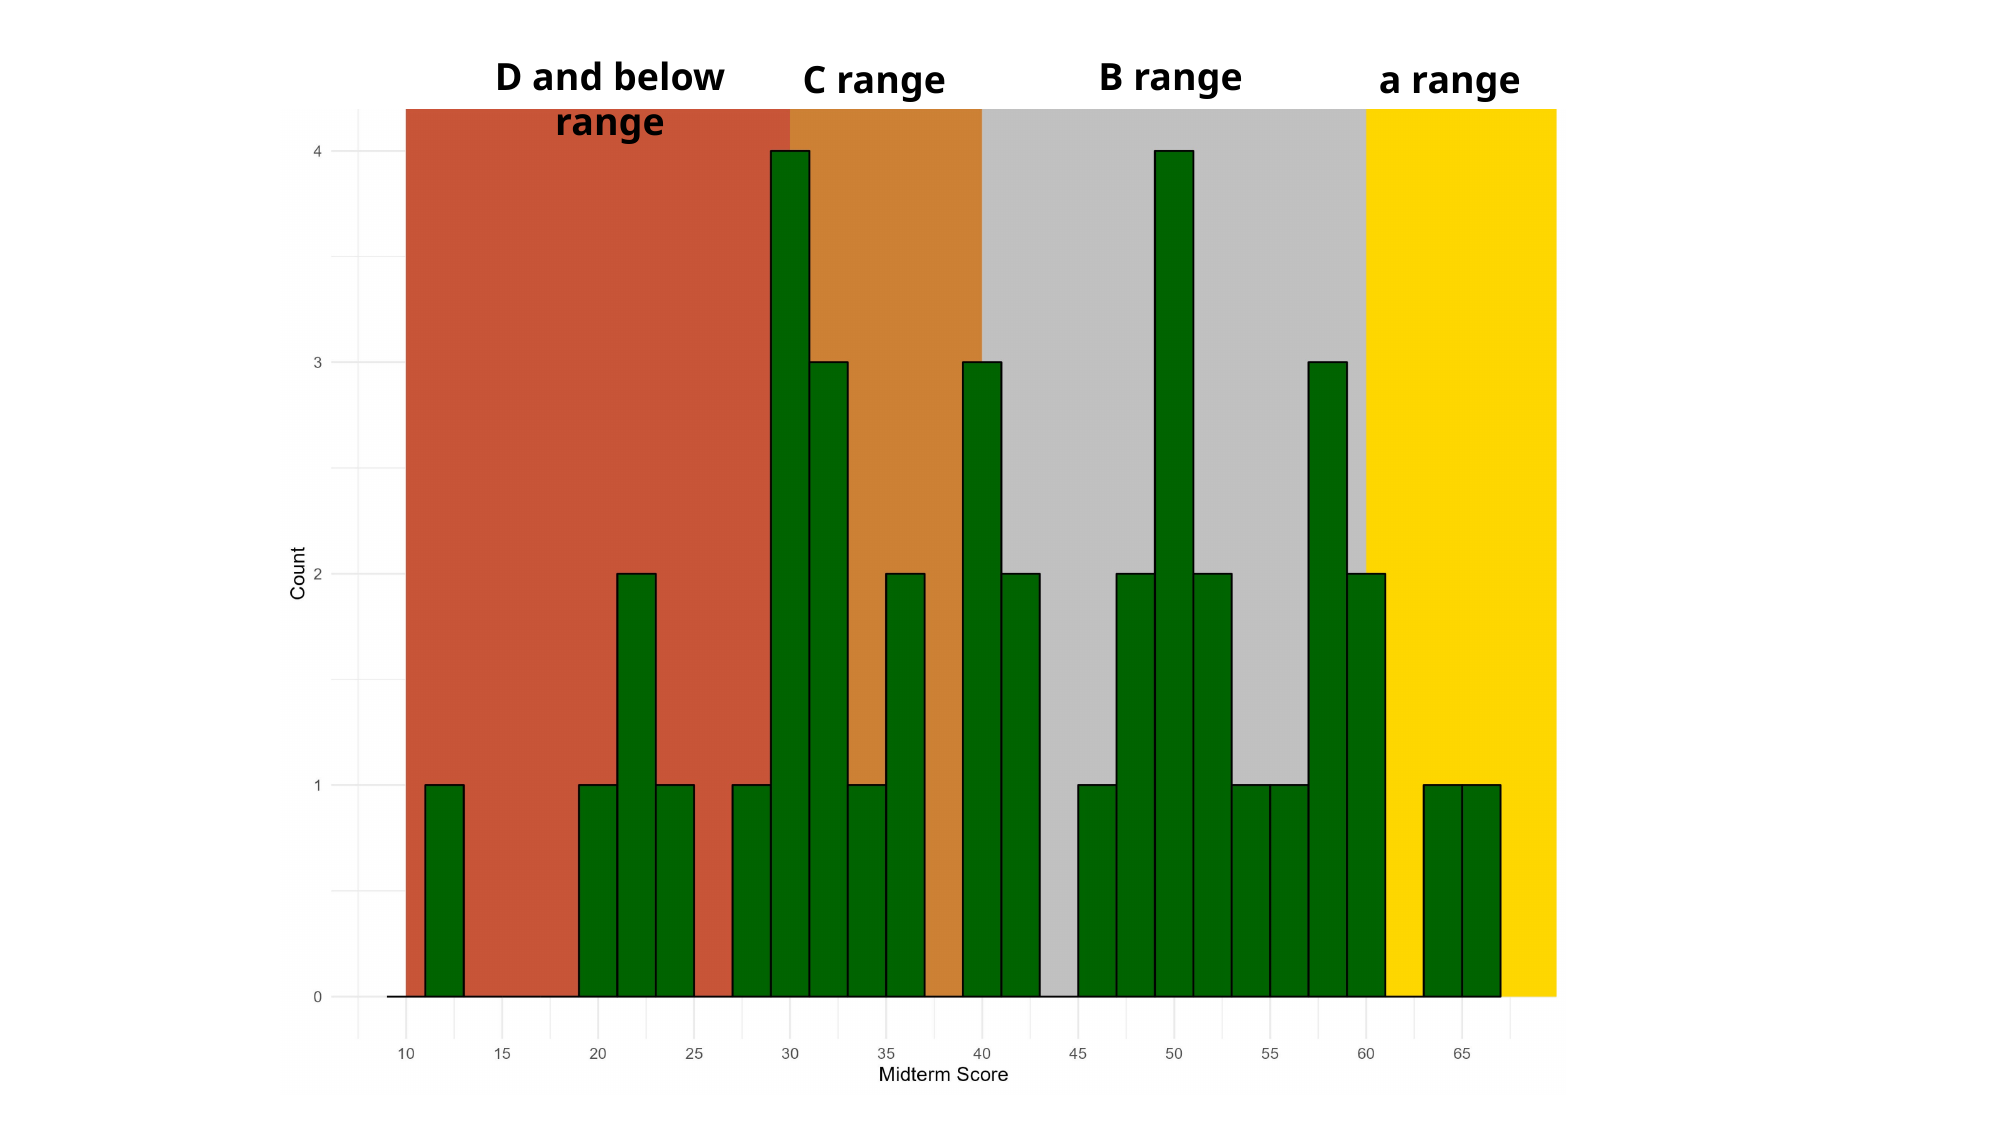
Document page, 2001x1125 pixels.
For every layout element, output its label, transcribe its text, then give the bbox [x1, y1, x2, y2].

picture [280, 109, 1566, 1095]
text_box D and below range [434, 45, 786, 109]
text_box C range [786, 48, 963, 109]
text_box a range [1361, 48, 1538, 109]
text_box B range [1082, 45, 1259, 106]
